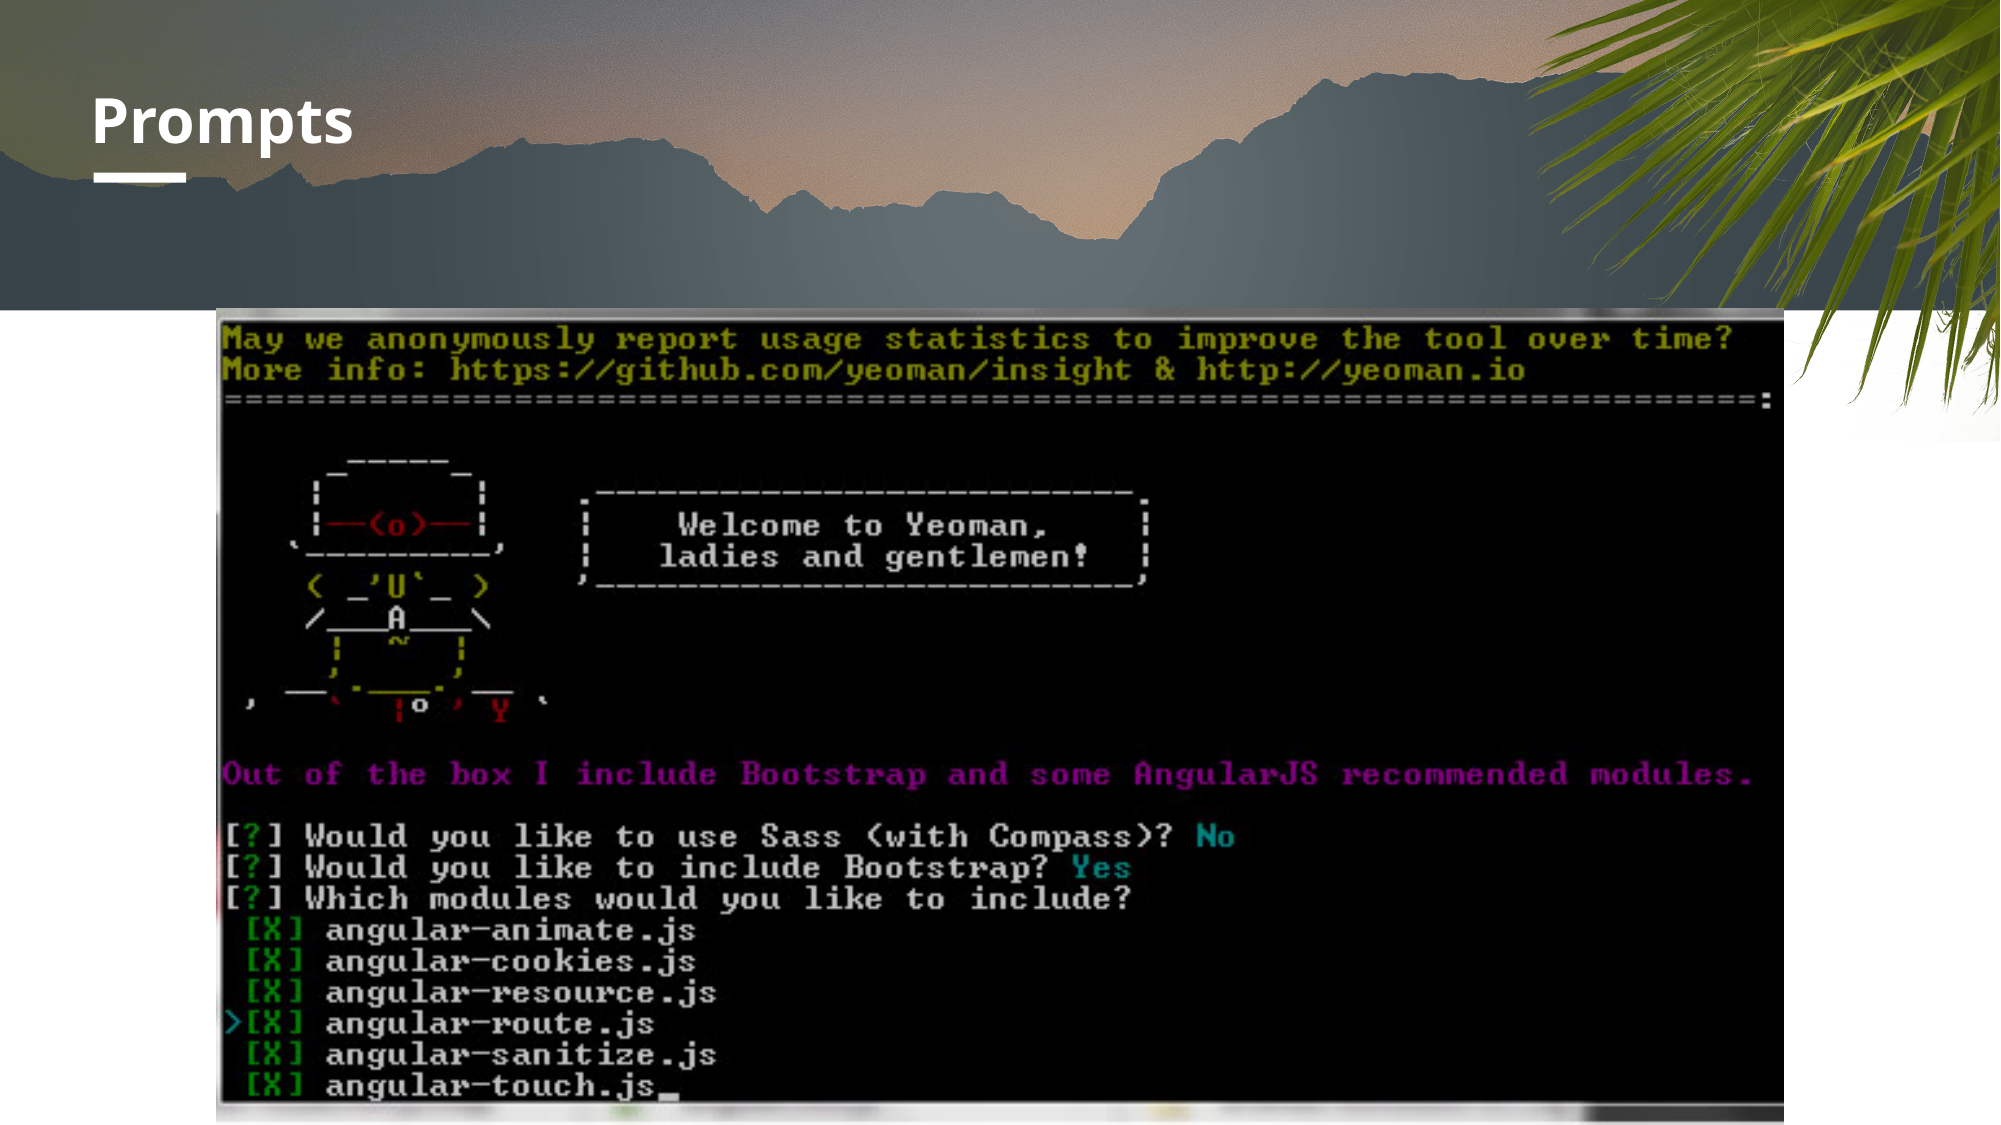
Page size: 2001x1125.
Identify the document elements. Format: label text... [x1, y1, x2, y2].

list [216, 309, 1784, 1125]
title Prompts [75, 59, 1839, 188]
picture [0, 0, 2000, 460]
